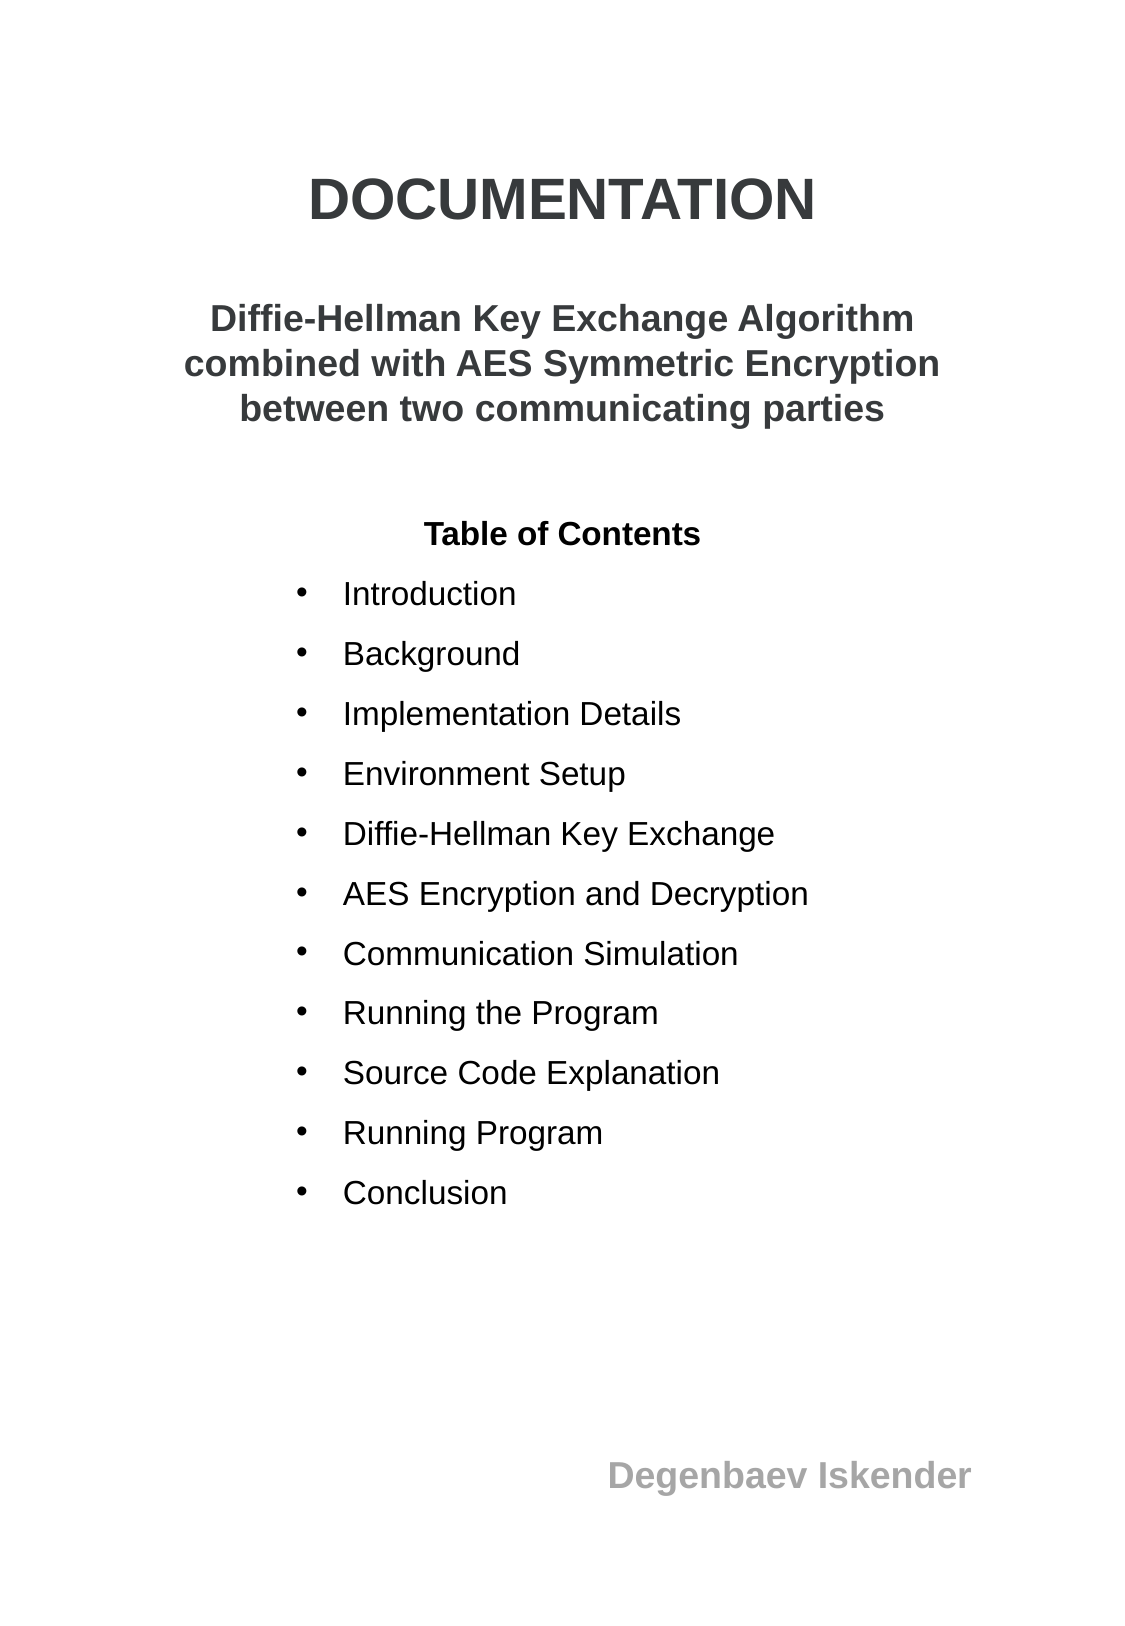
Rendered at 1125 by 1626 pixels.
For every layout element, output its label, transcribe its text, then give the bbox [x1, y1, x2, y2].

text_box Diffie-Hellman Key Exchange Algorithm combined with AES Symmetric Encryption between two communicating parties [138, 286, 987, 437]
text_box DOCUMENTATION [138, 153, 987, 239]
text_box Degenbaev Iskender [138, 1443, 987, 1504]
text_box Table of Contents Introduction Background Implementation Details Environment Setup Diffie-Hellman Key Exchange AES Encryption and Decryption Communication Simulation Running the Program Source Code Explanation Running Program Conclusion [281, 485, 844, 1219]
